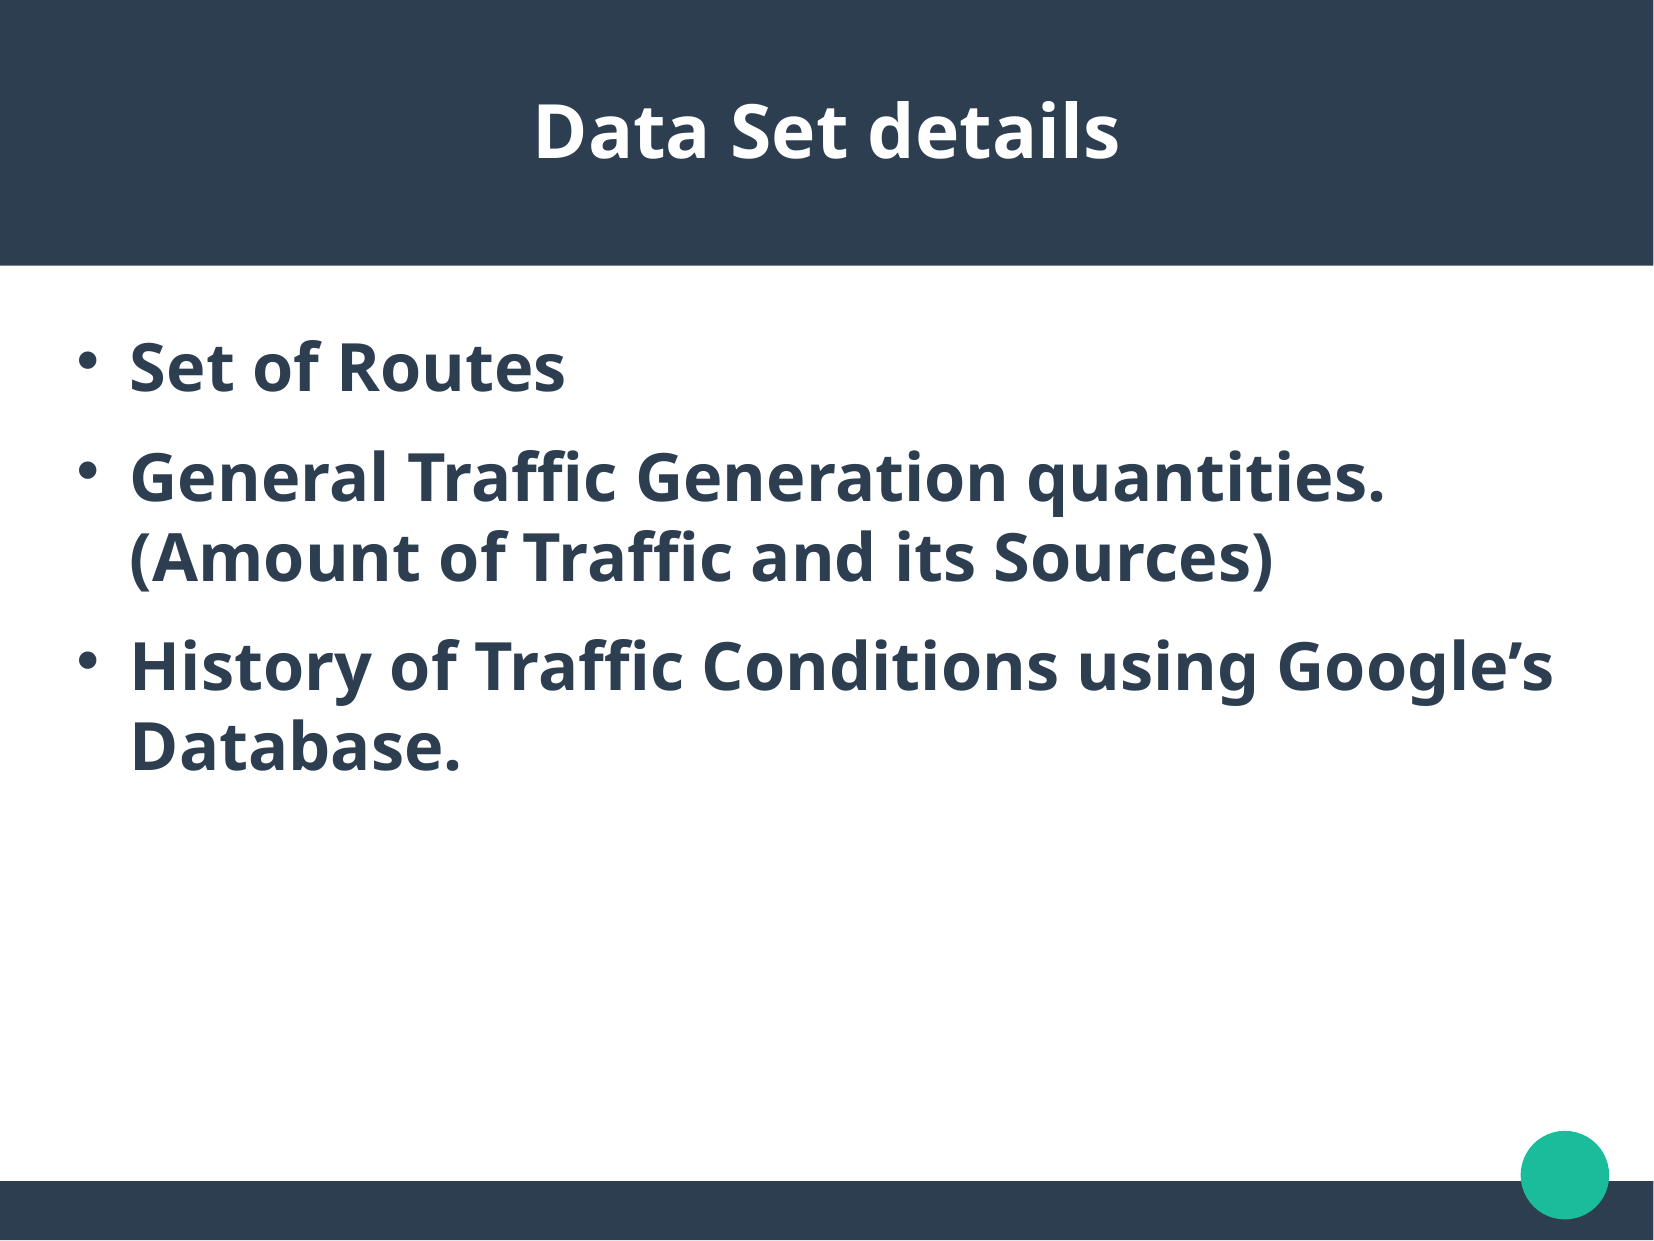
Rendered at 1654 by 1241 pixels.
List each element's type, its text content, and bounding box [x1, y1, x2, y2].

text_box Set of Routes General Traffic Generation quantities. (Amount of Traffic and its Sources) History of Traffic Conditions using Google’s Database. [58, 324, 1595, 1152]
text_box Data Set details [58, 49, 1595, 207]
